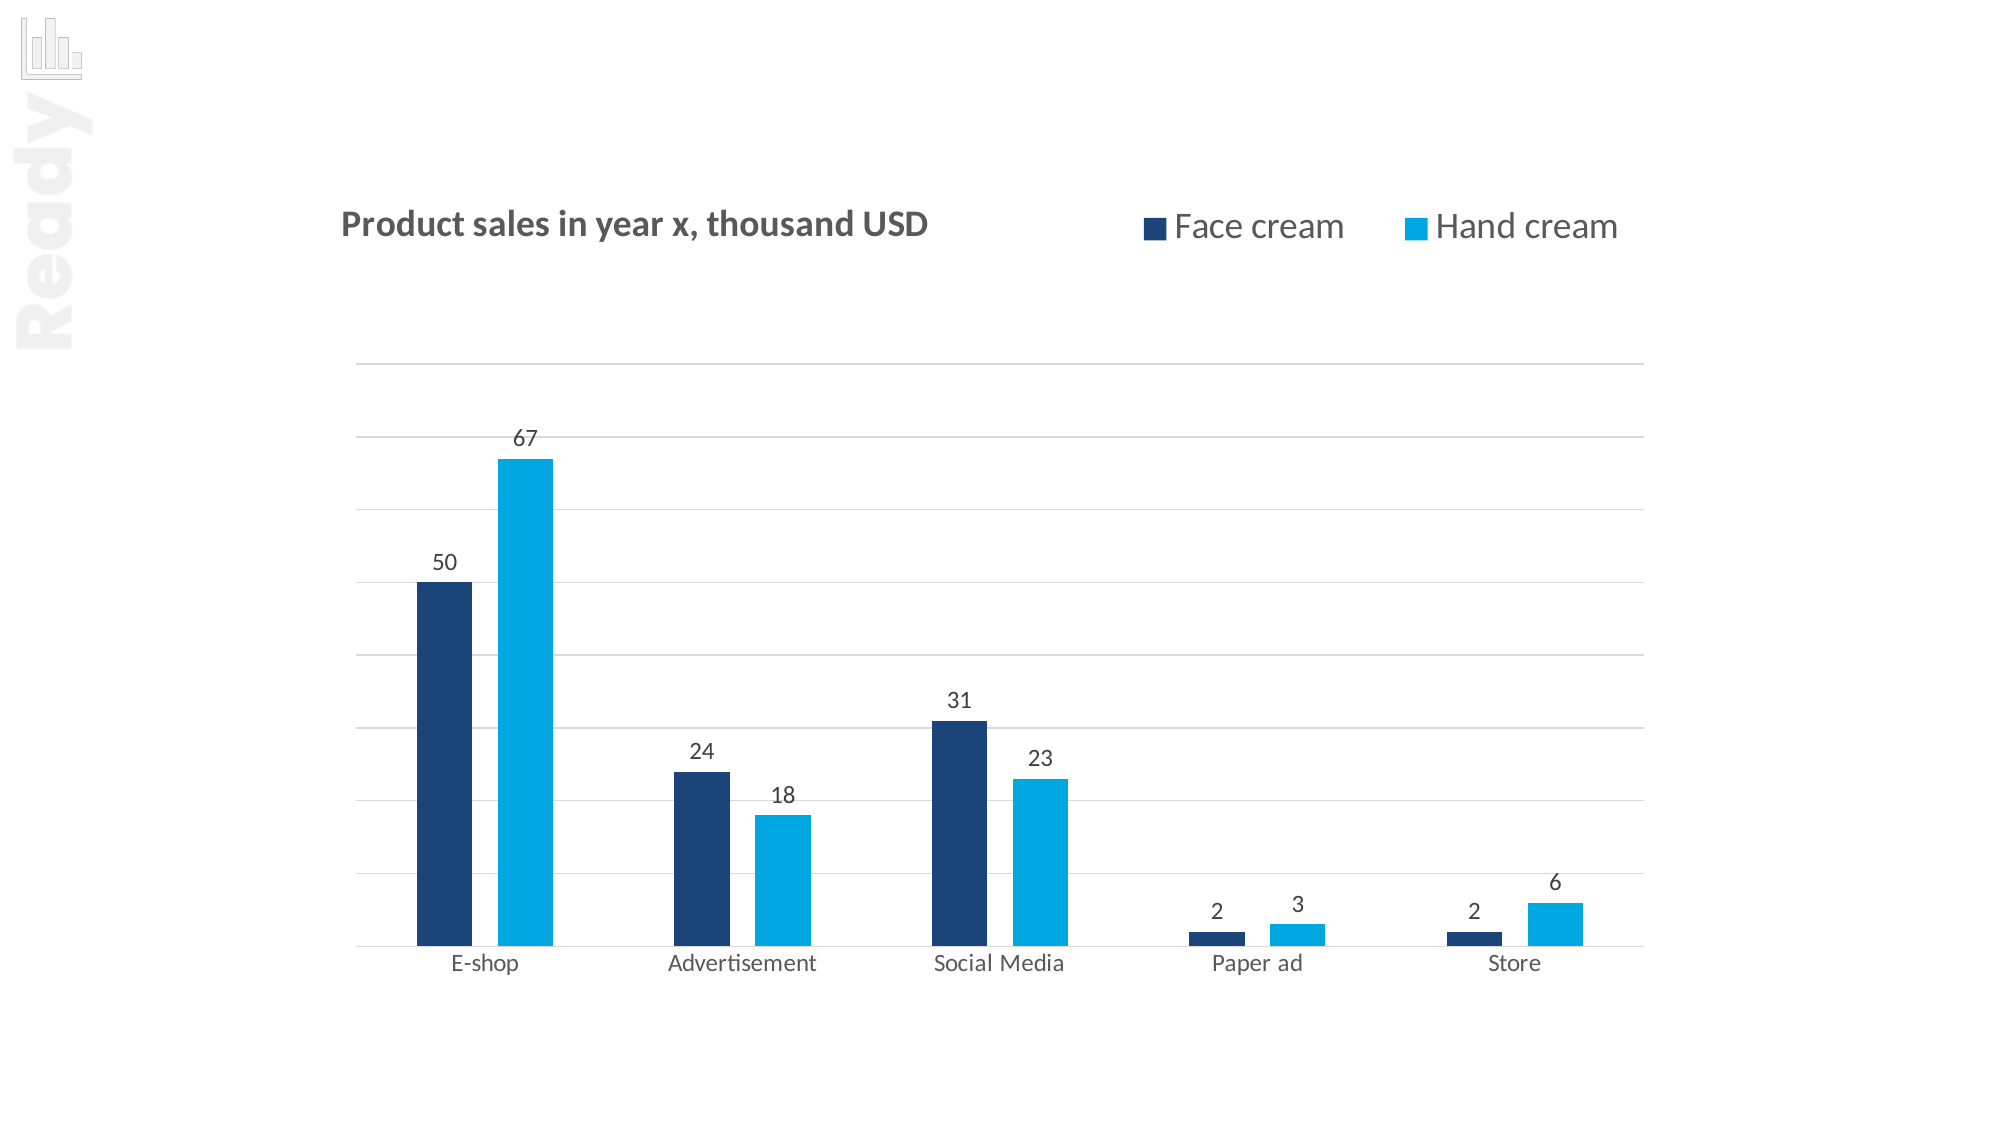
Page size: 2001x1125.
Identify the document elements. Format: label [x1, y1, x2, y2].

chart [333, 197, 1667, 998]
picture [9, 6, 94, 92]
